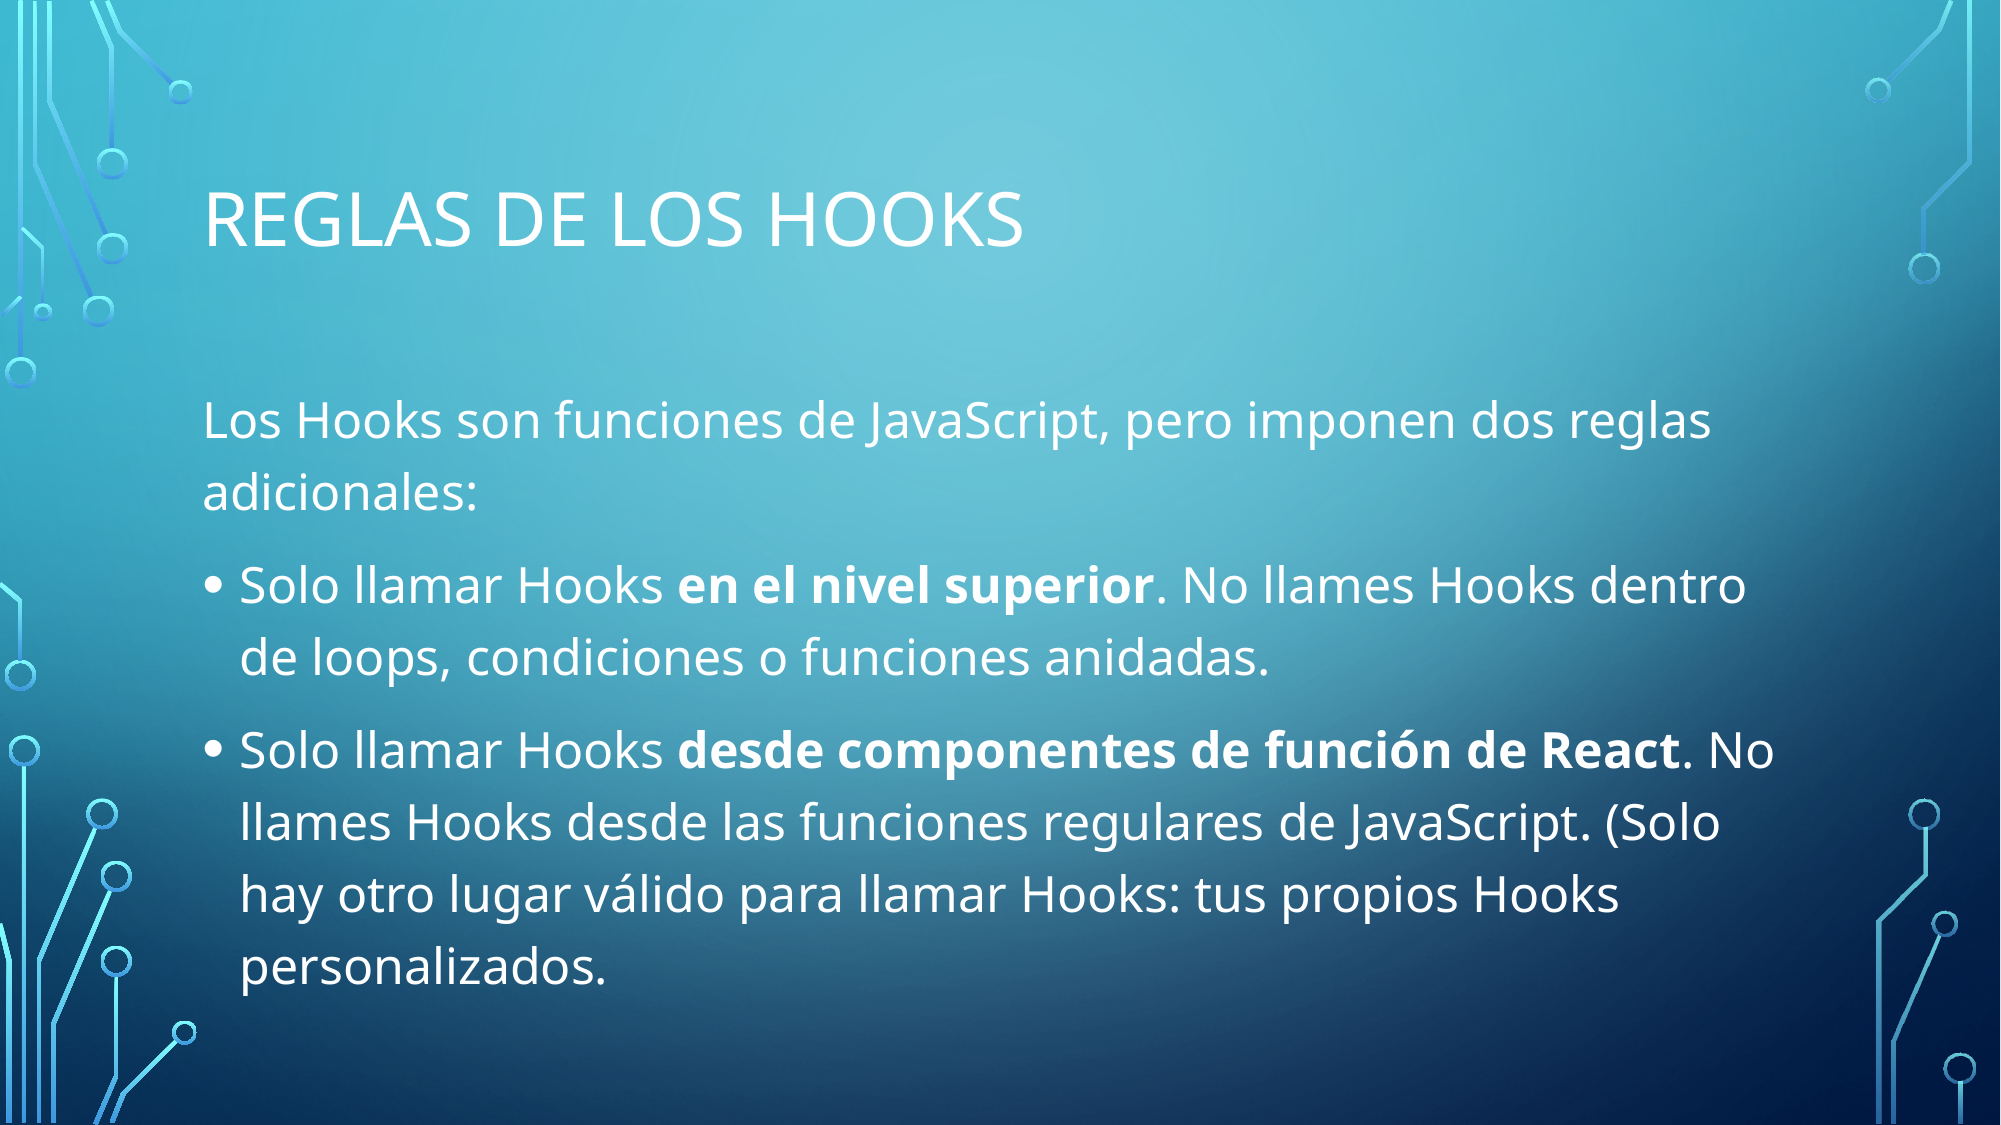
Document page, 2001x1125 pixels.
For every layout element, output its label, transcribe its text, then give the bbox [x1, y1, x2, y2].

title Reglas de los hooks [187, 101, 1813, 344]
list Los Hooks son funciones de JavaScript, pero imponen dos reglas adicionales: Solo llamar Hooks en el nivel superior. No llames Hooks dentro de loops, condiciones o funciones anidadas. Solo llamar Hooks desde componentes de función de React. No llames Hooks desde las funciones regulares de JavaScript. (Solo hay otro lugar válido para llamar Hooks: tus propios Hooks personalizados. [187, 369, 1813, 950]
